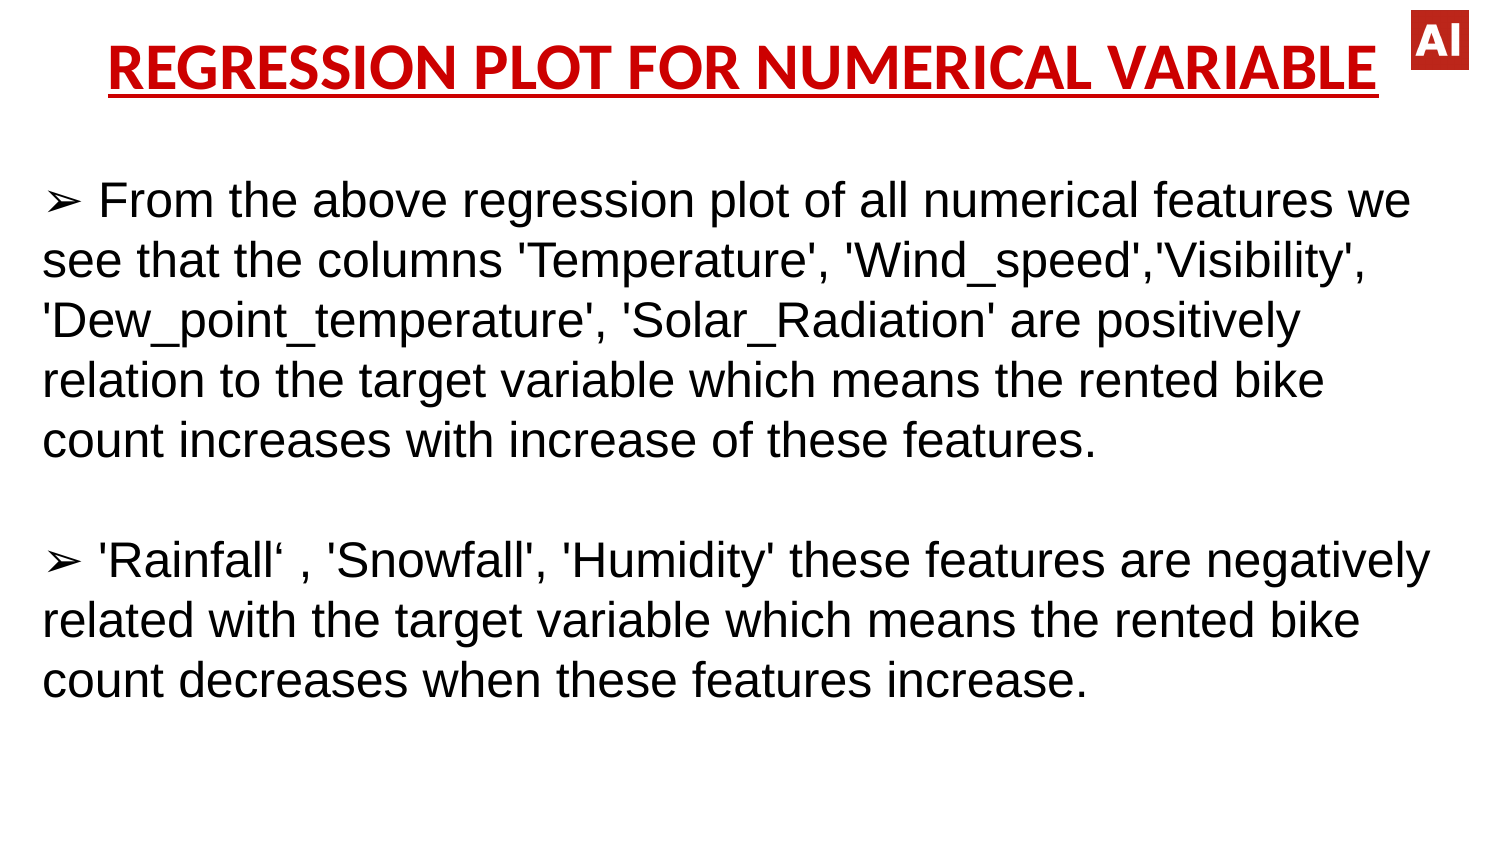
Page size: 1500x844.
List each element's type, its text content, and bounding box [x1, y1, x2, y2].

text_box ➢ From the above regression plot of all numerical features we see that the columns 'Temperature', 'Wind_speed','Visibility', 'Dew_point_temperature', 'Solar_Radiation' are positively relation to the target variable which means the rented bike count increases with increase of these features. ➢ 'Rainfall‘ , 'Snowfall', 'Humidity' these features are negatively related with the target variable which means the rented bike count decreases when these features increase. [27, 160, 1456, 715]
picture [1418, 10, 1469, 70]
title REGRESSION PLOT FOR NUMERICAL VARIABLE [69, 0, 1418, 126]
